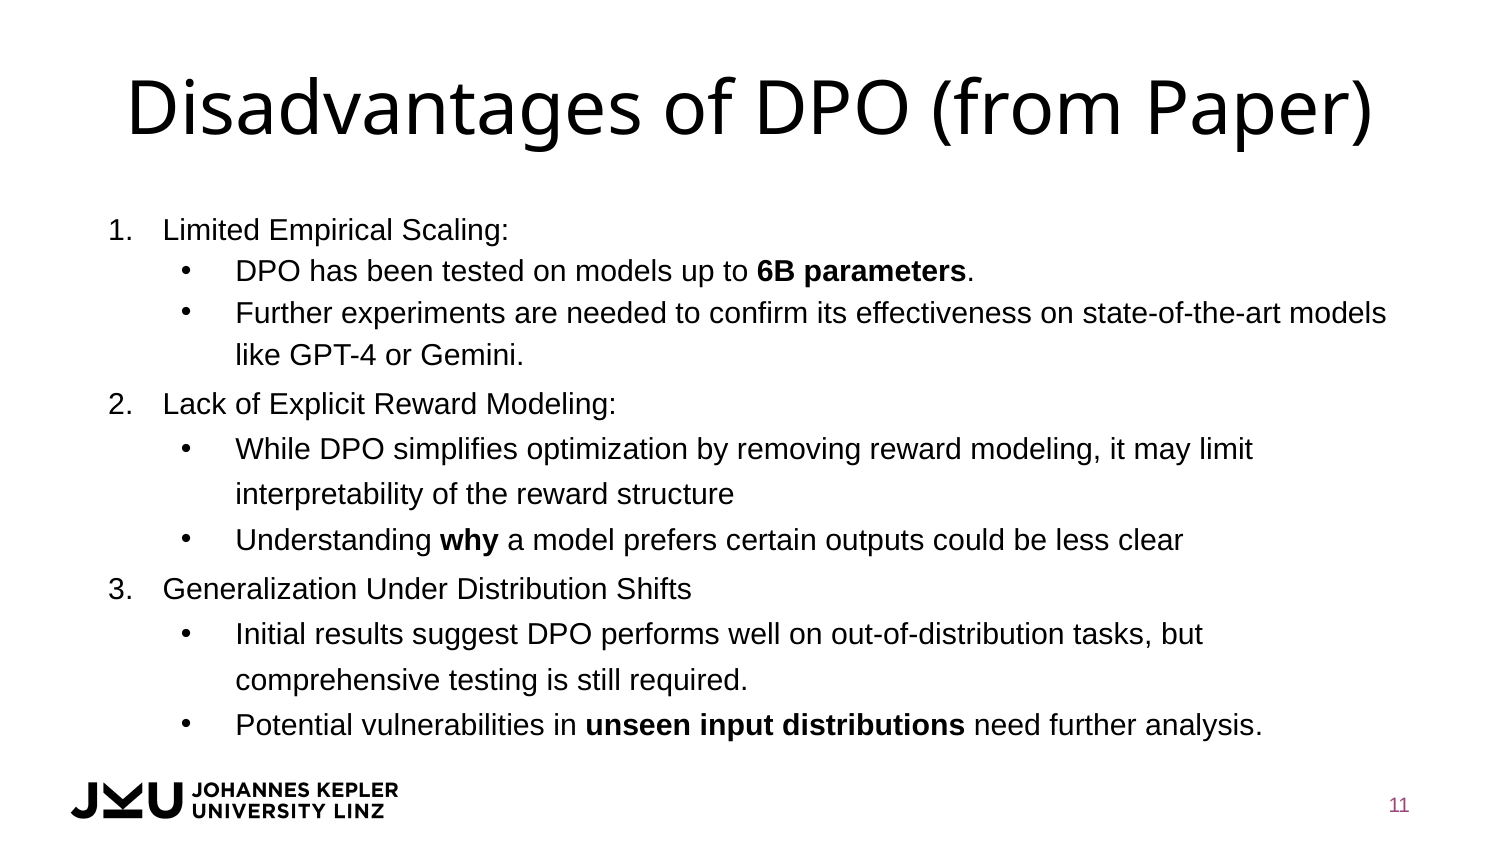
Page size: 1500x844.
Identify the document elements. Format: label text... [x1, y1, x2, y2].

picture [70, 781, 405, 821]
list Limited Empirical Scaling: DPO has been tested on models up to 6B parameters. Further experiments are needed to confirm its effectiveness on state-of-the-art models like GPT-4 or Gemini. Lack of Explicit Reward Modeling: While DPO simplifies optimization by removing reward modeling, it may limit interpretability of the reward structure Understanding why a model prefers certain outputs could be less clear Generalization Under Distribution Shifts Initial results suggest DPO performs well on out-of-distribution tasks, but comprehensive testing is still required. Potential vulnerabilities in unseen input distributions need further analysis. [75, 196, 1425, 754]
title Disadvantages of DPO (from Paper) [75, 33, 1425, 175]
slide_number 11 [1074, 782, 1425, 827]
